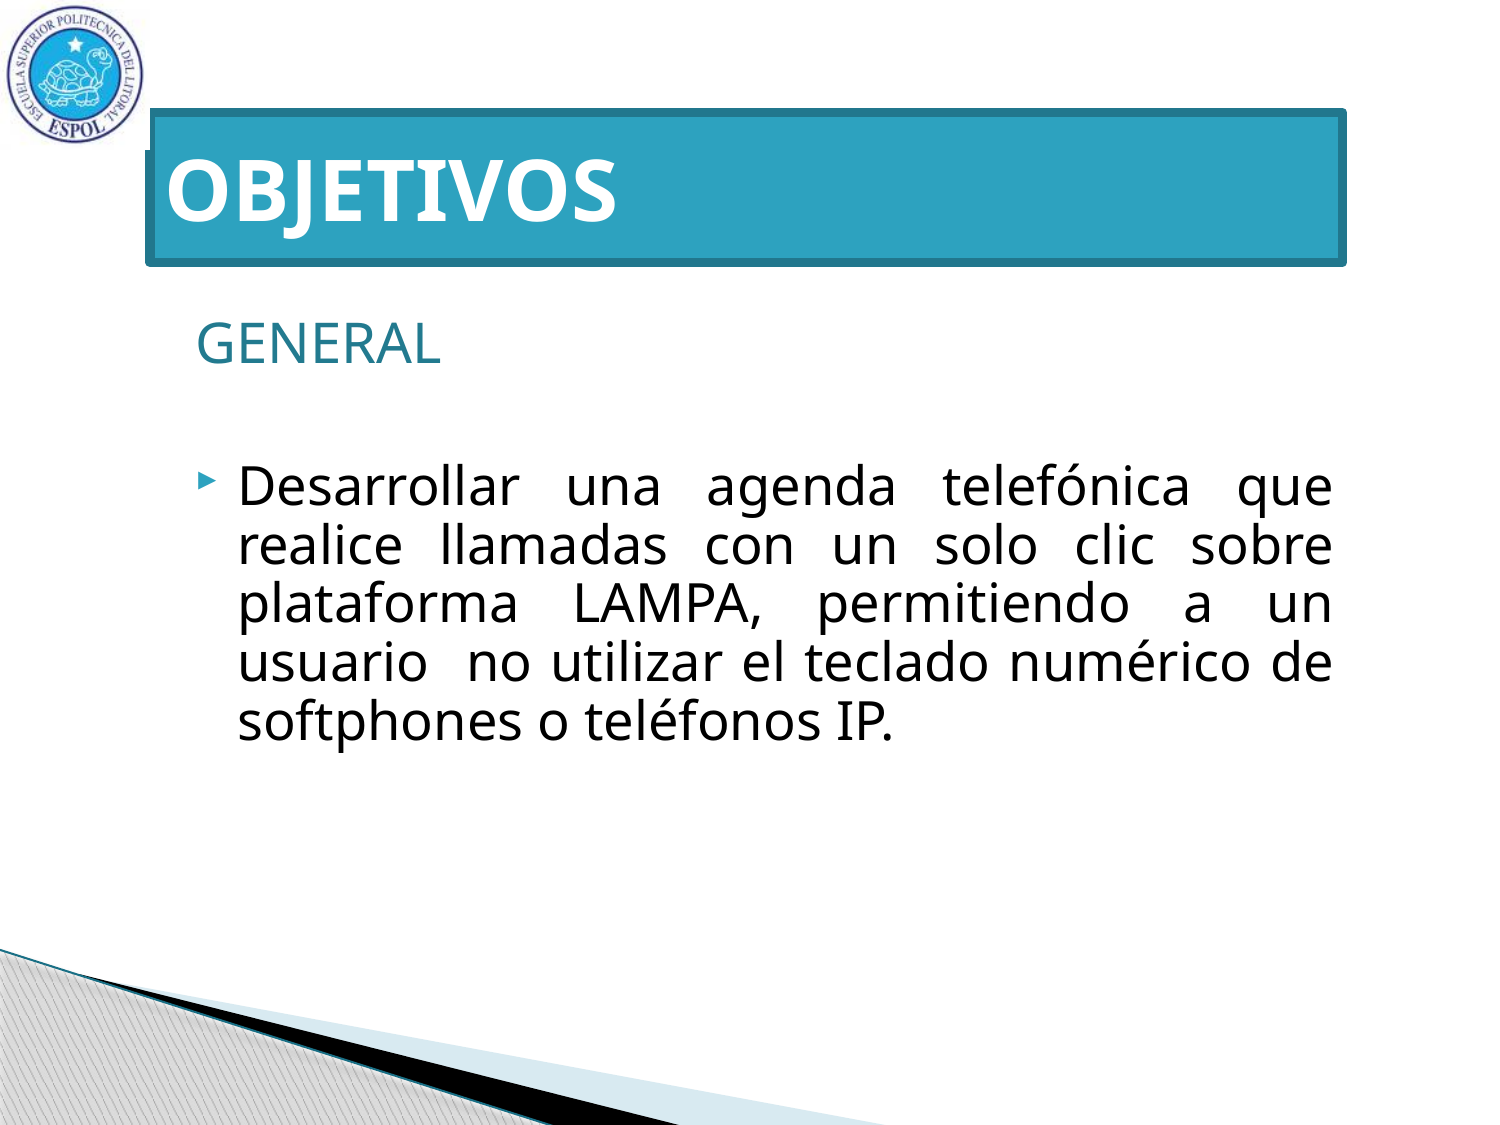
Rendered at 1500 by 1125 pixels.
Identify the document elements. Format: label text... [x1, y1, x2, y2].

picture [0, 0, 151, 151]
title OBJETIVOS [145, 108, 1347, 267]
list GENERAL Desarrollar una agenda telefónica que realice llamadas con un solo clic sobre plataforma LAMPA, permitiendo a un usuario no utilizar el teclado numérico de softphones o teléfonos IP. [162, 299, 1350, 838]
